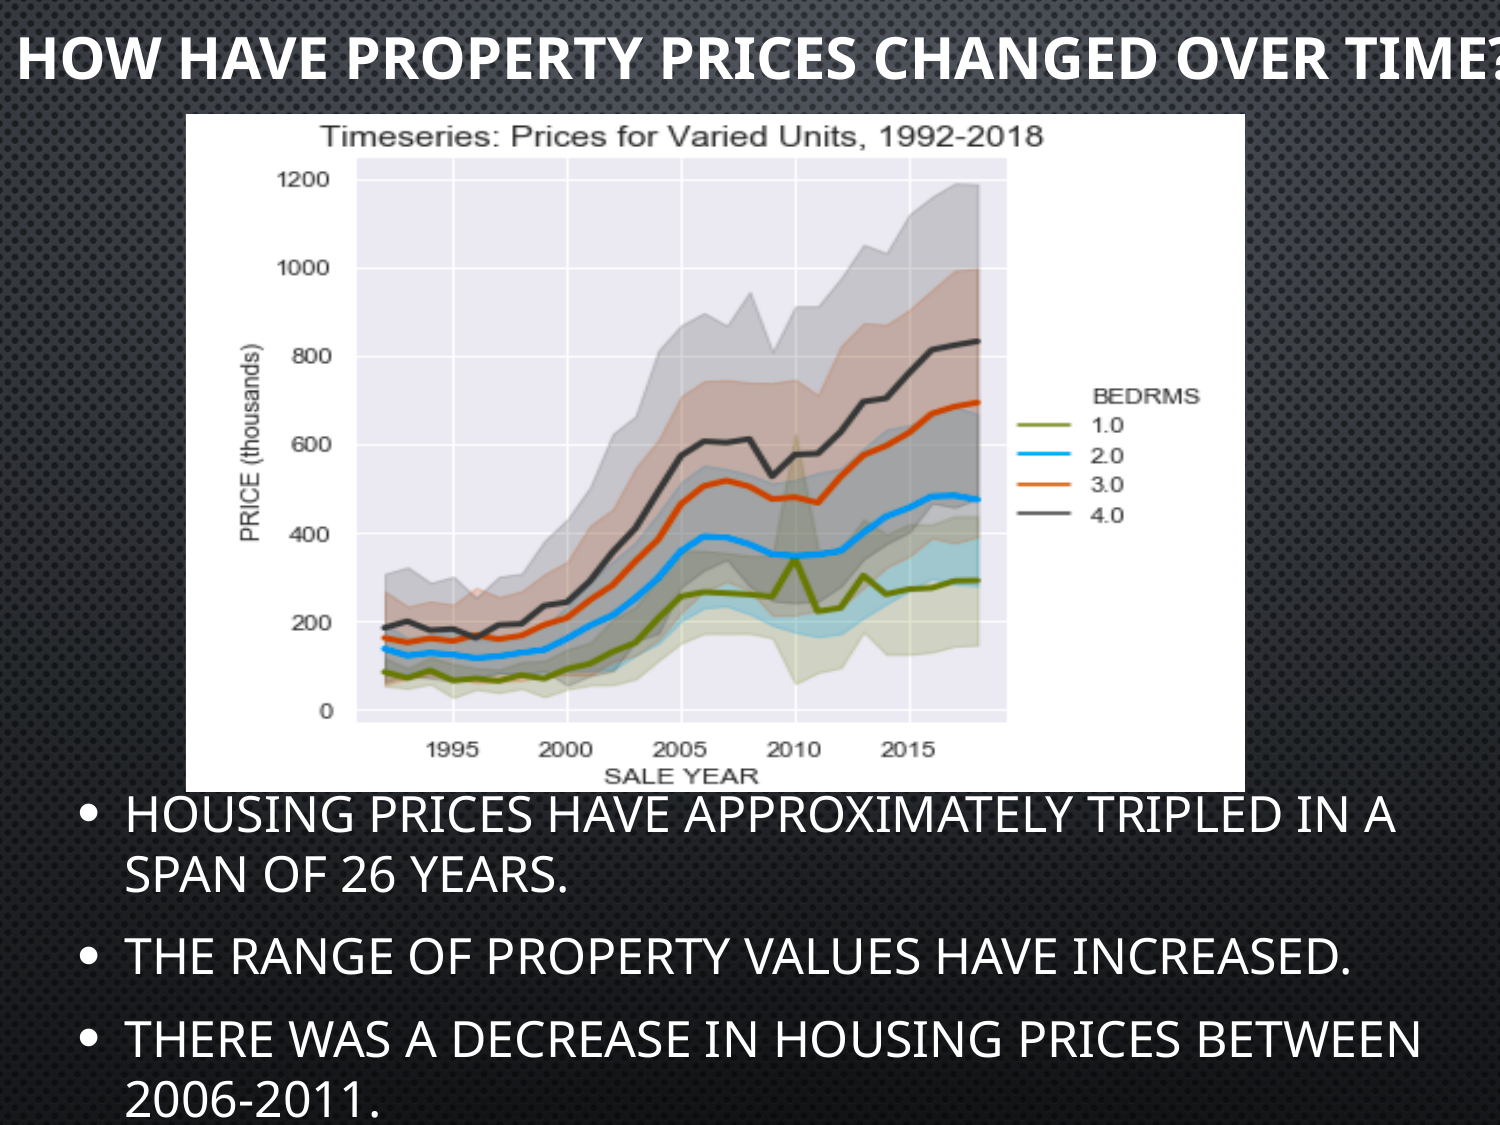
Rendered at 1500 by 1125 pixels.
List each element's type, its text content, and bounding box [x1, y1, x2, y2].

list Housing prices have approximately tripled in a span of 26 years. The range of property values have increased. There was a decrease in housing prices between 2006-2011. [62, 849, 1500, 1060]
title How have property prices changed over time? [0, 0, 1500, 150]
picture [185, 114, 1245, 792]
